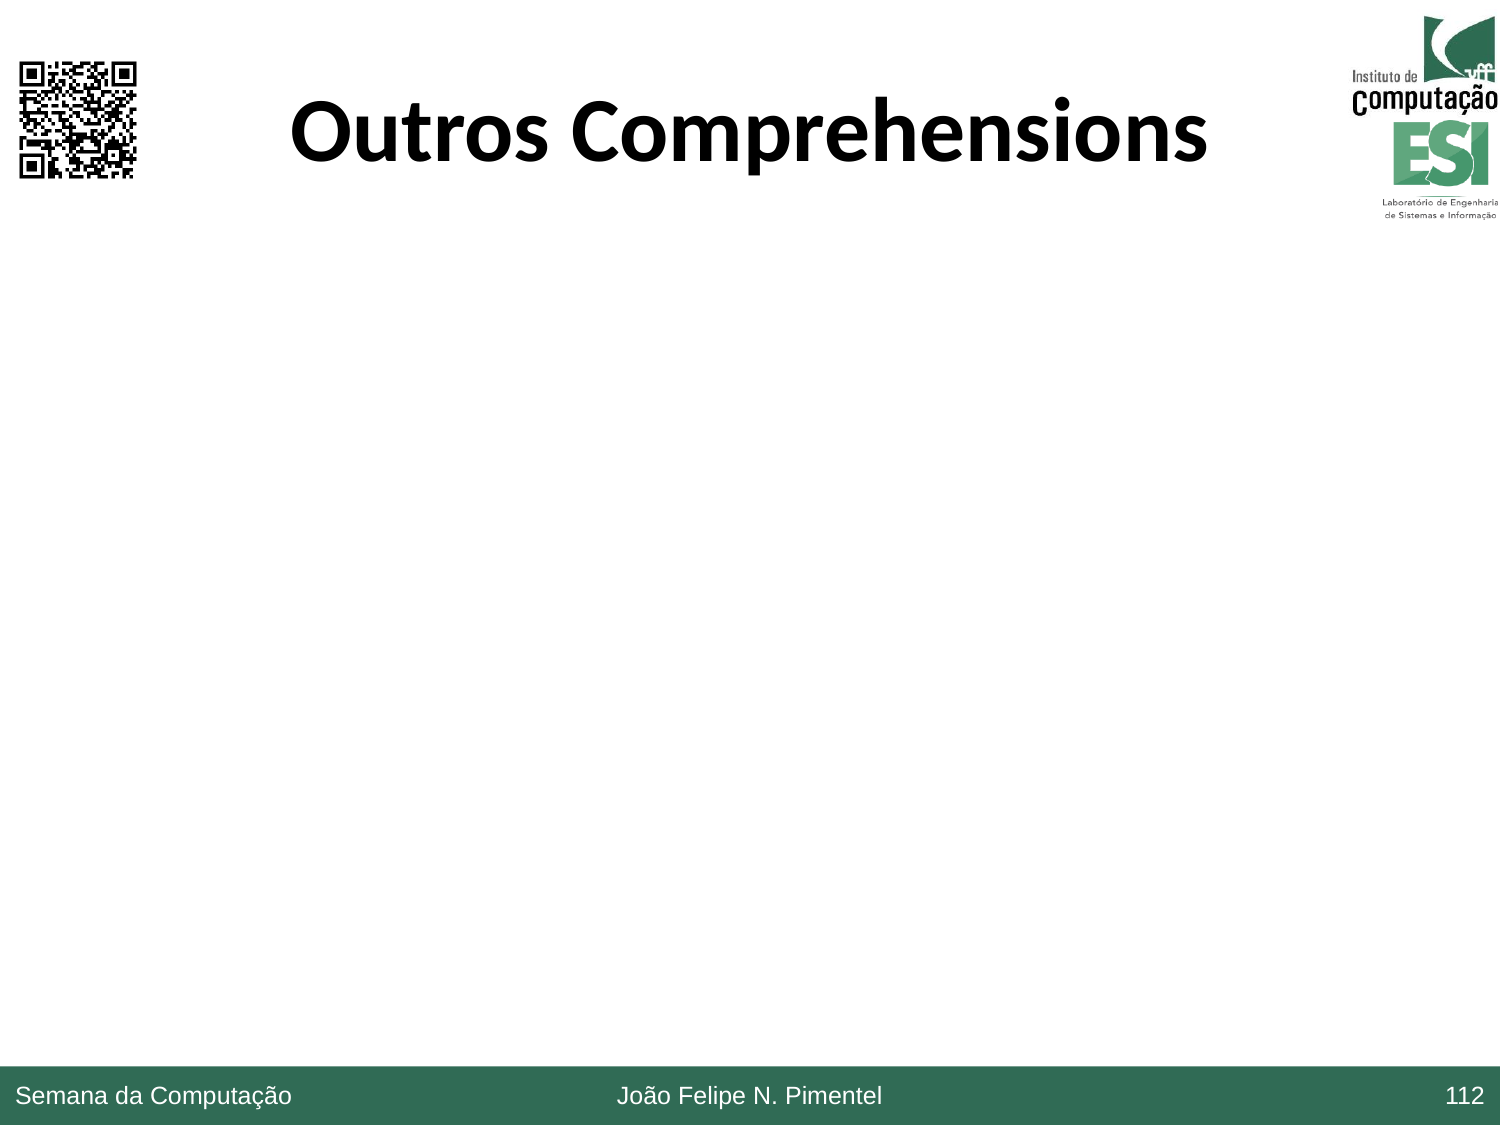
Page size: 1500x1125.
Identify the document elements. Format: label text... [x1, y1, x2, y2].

picture [1383, 120, 1498, 220]
title Outros Comprehensions [150, 30, 1350, 219]
slide_number Semana da Computação [0, 1065, 350, 1125]
footer João Felipe N. Pimentel [512, 1065, 988, 1125]
slide_number 112 [1149, 1065, 1500, 1125]
picture [12, 54, 143, 185]
